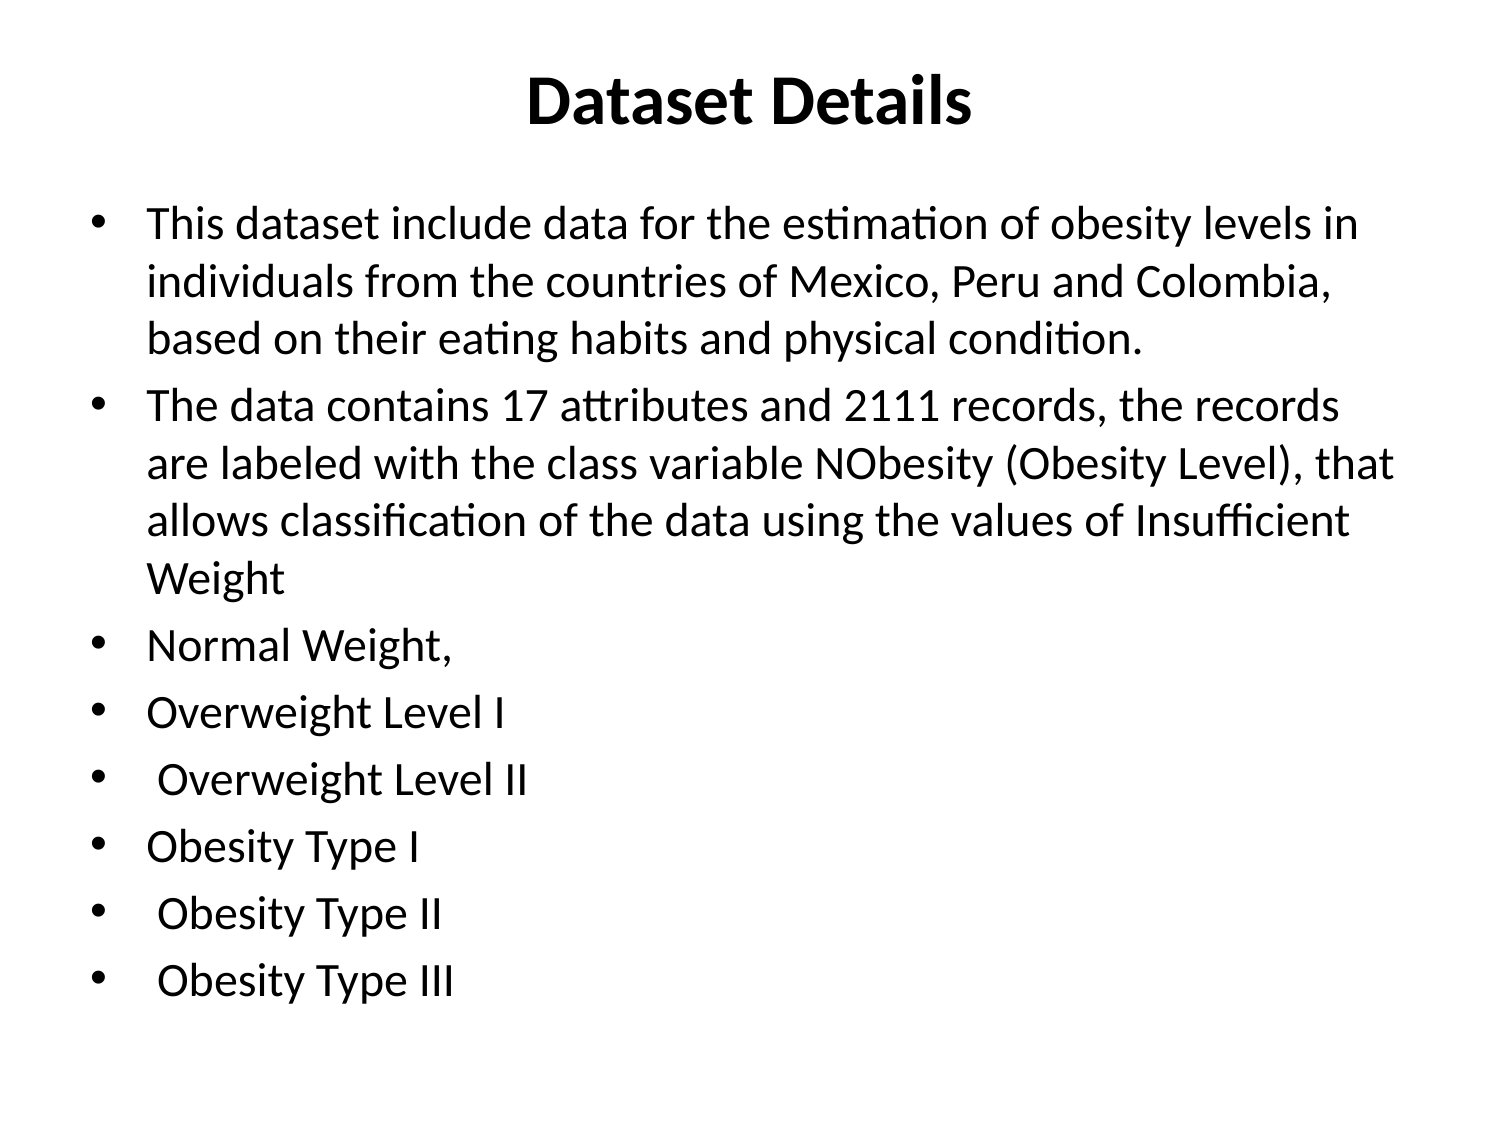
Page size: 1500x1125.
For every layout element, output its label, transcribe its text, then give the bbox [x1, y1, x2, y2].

list This dataset include data for the estimation of obesity levels in individuals from the countries of Mexico, Peru and Colombia, based on their eating habits and physical condition. The data contains 17 attributes and 2111 records, the records are labeled with the class variable NObesity (Obesity Level), that allows classification of the data using the values of Insufficient Weight Normal Weight, Overweight Level I Overweight Level II Obesity Type I Obesity Type II Obesity Type III [75, 184, 1425, 1035]
title Dataset Details [75, 45, 1425, 184]
